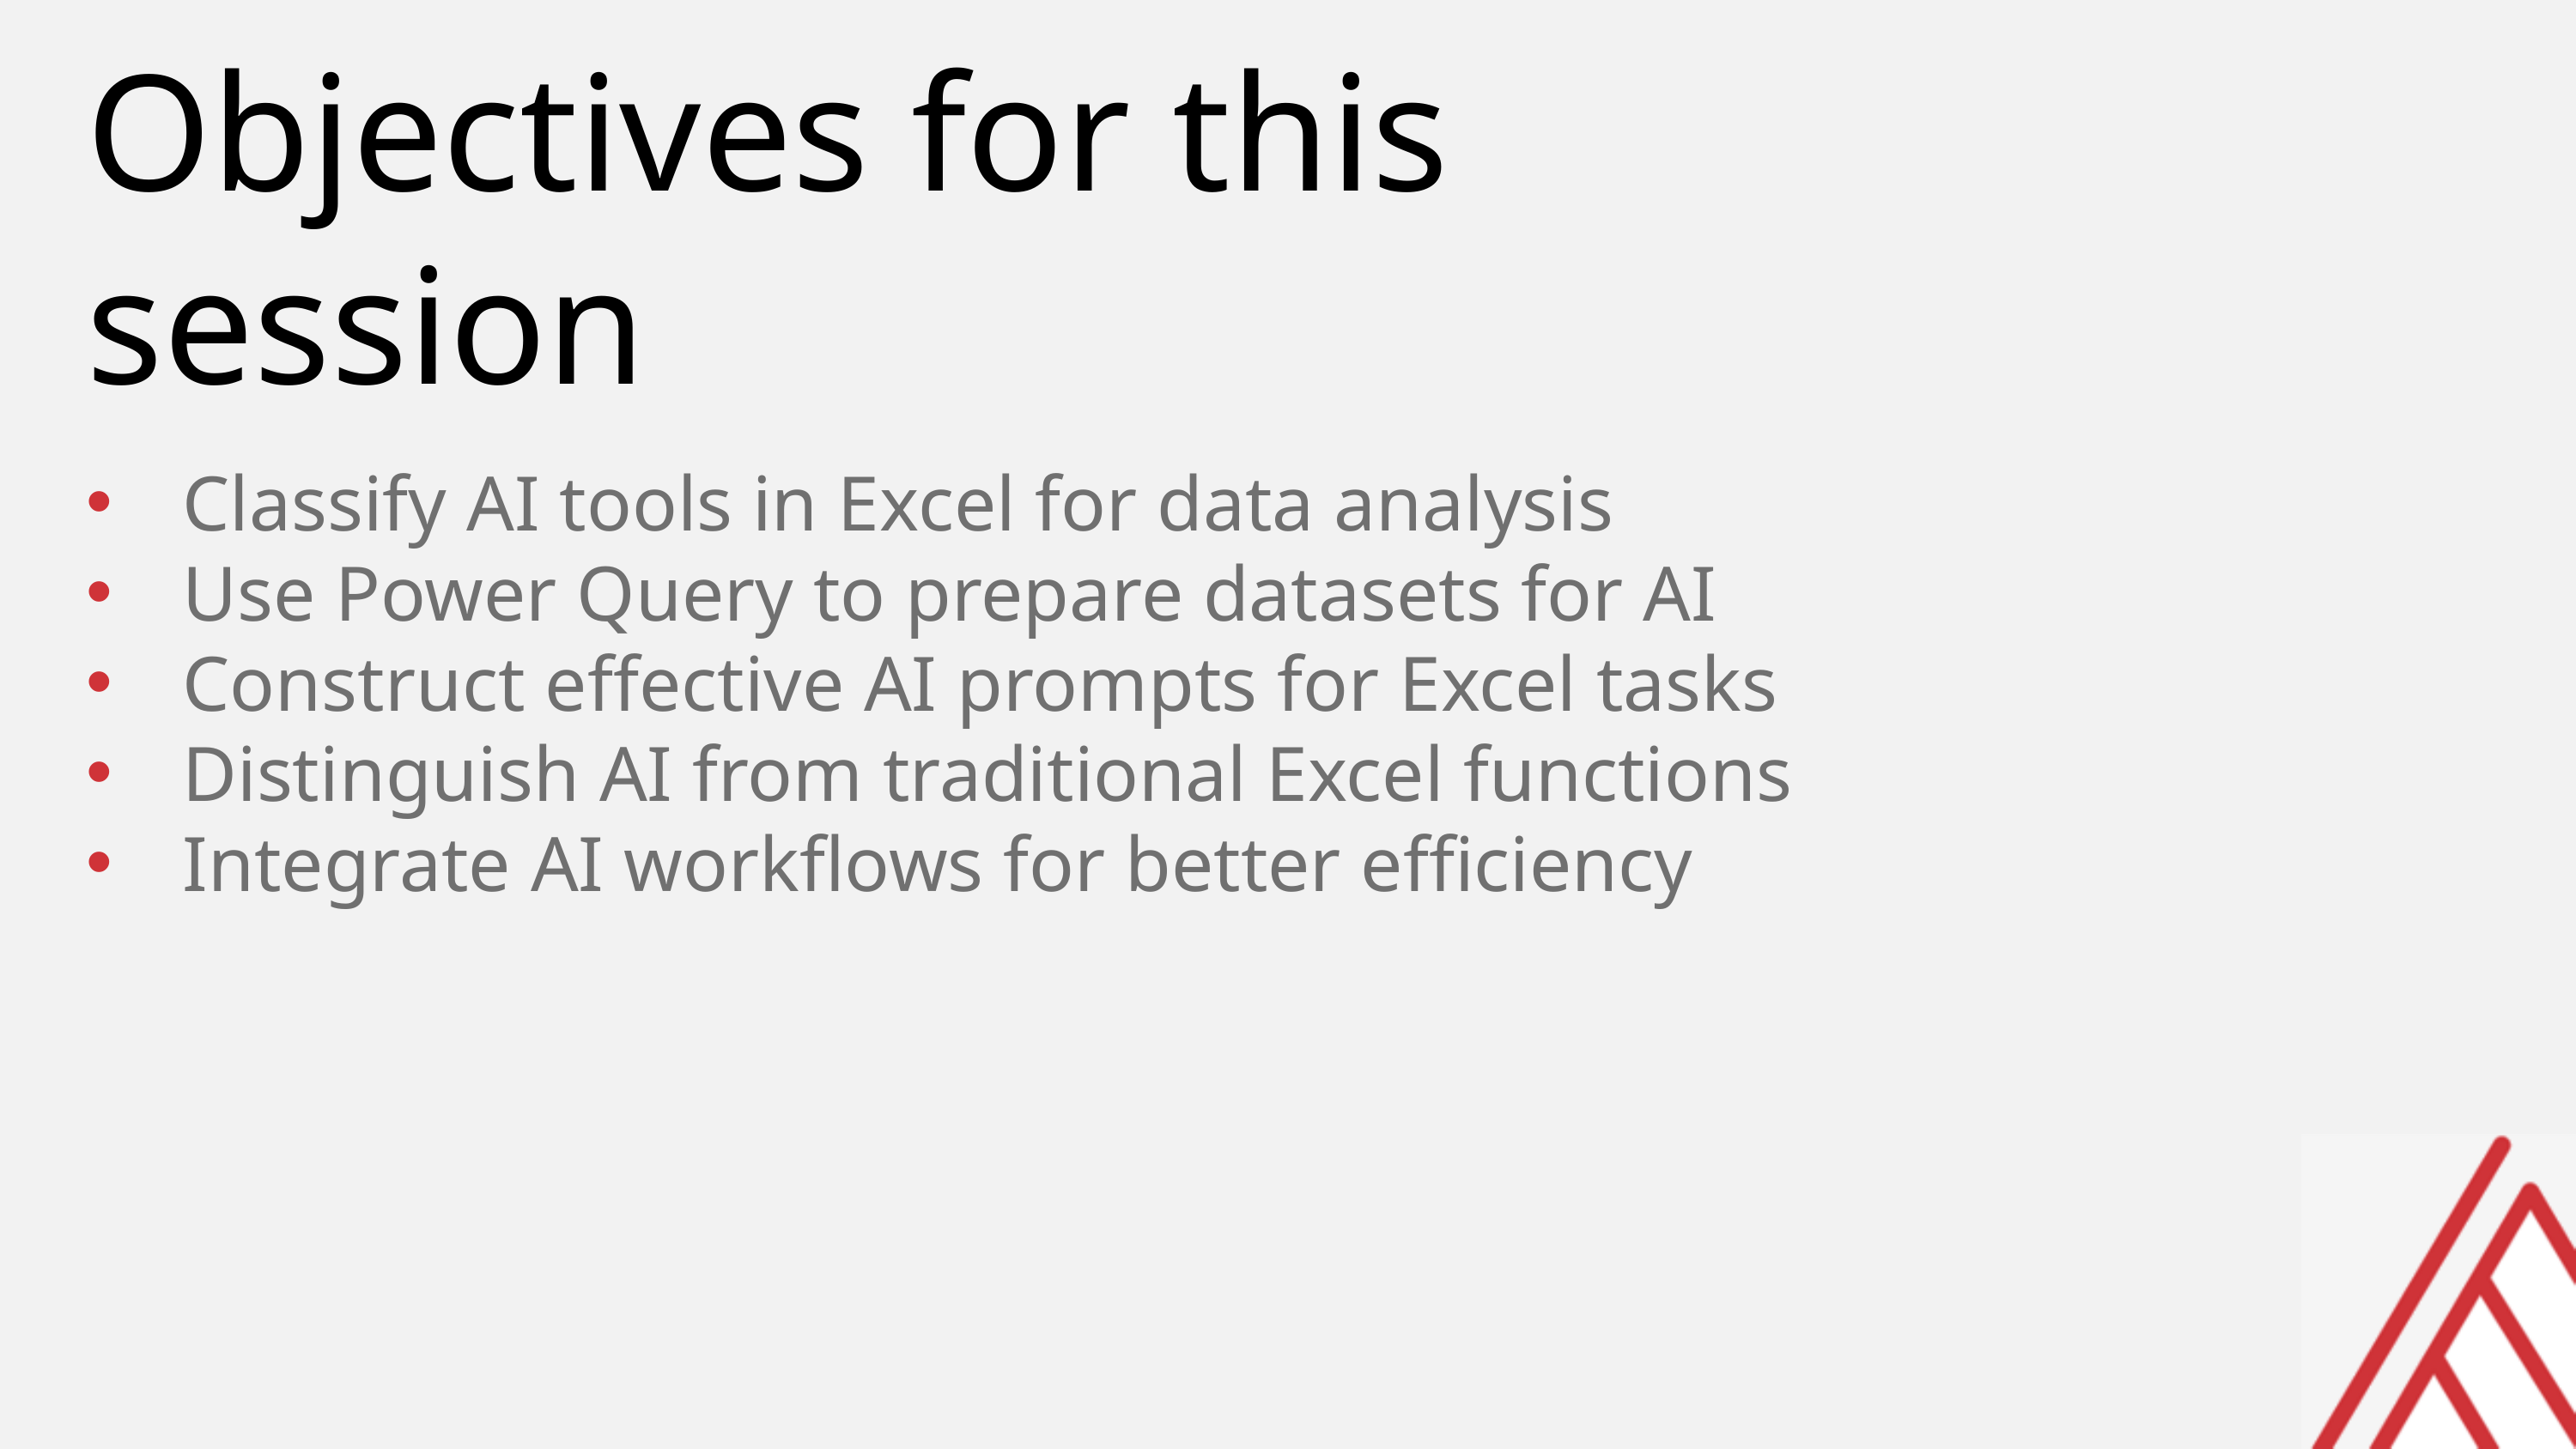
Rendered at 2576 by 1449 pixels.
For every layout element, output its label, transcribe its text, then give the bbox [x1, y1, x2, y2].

picture [2301, 1134, 2576, 1449]
text_box Classify AI tools in Excel for data analysis Use Power Query to prepare datasets for AI Construct effective AI prompts for Excel tasks Distinguish AI from traditional Excel functions Integrate AI workflows for better efficiency [73, 449, 2101, 913]
text_box Objectives for this session [73, 23, 1761, 423]
